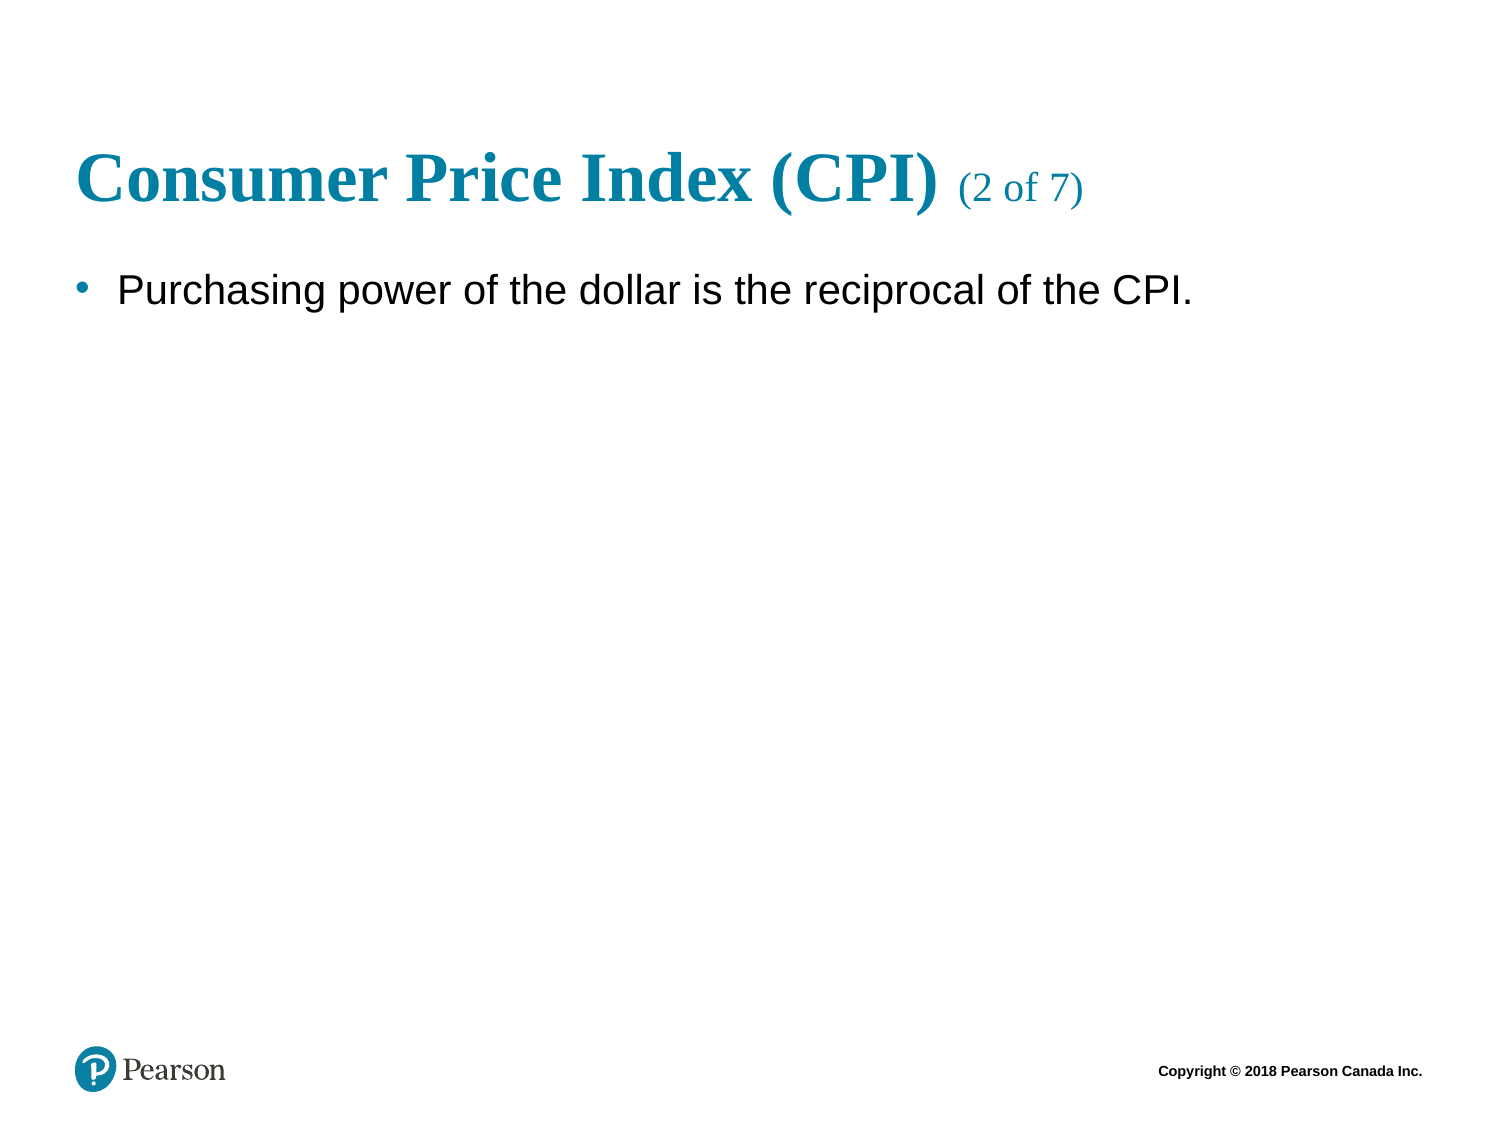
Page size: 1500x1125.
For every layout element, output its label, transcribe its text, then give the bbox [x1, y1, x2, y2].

title Consumer Price Index (CPI) (2 of 7) [75, 35, 1425, 216]
